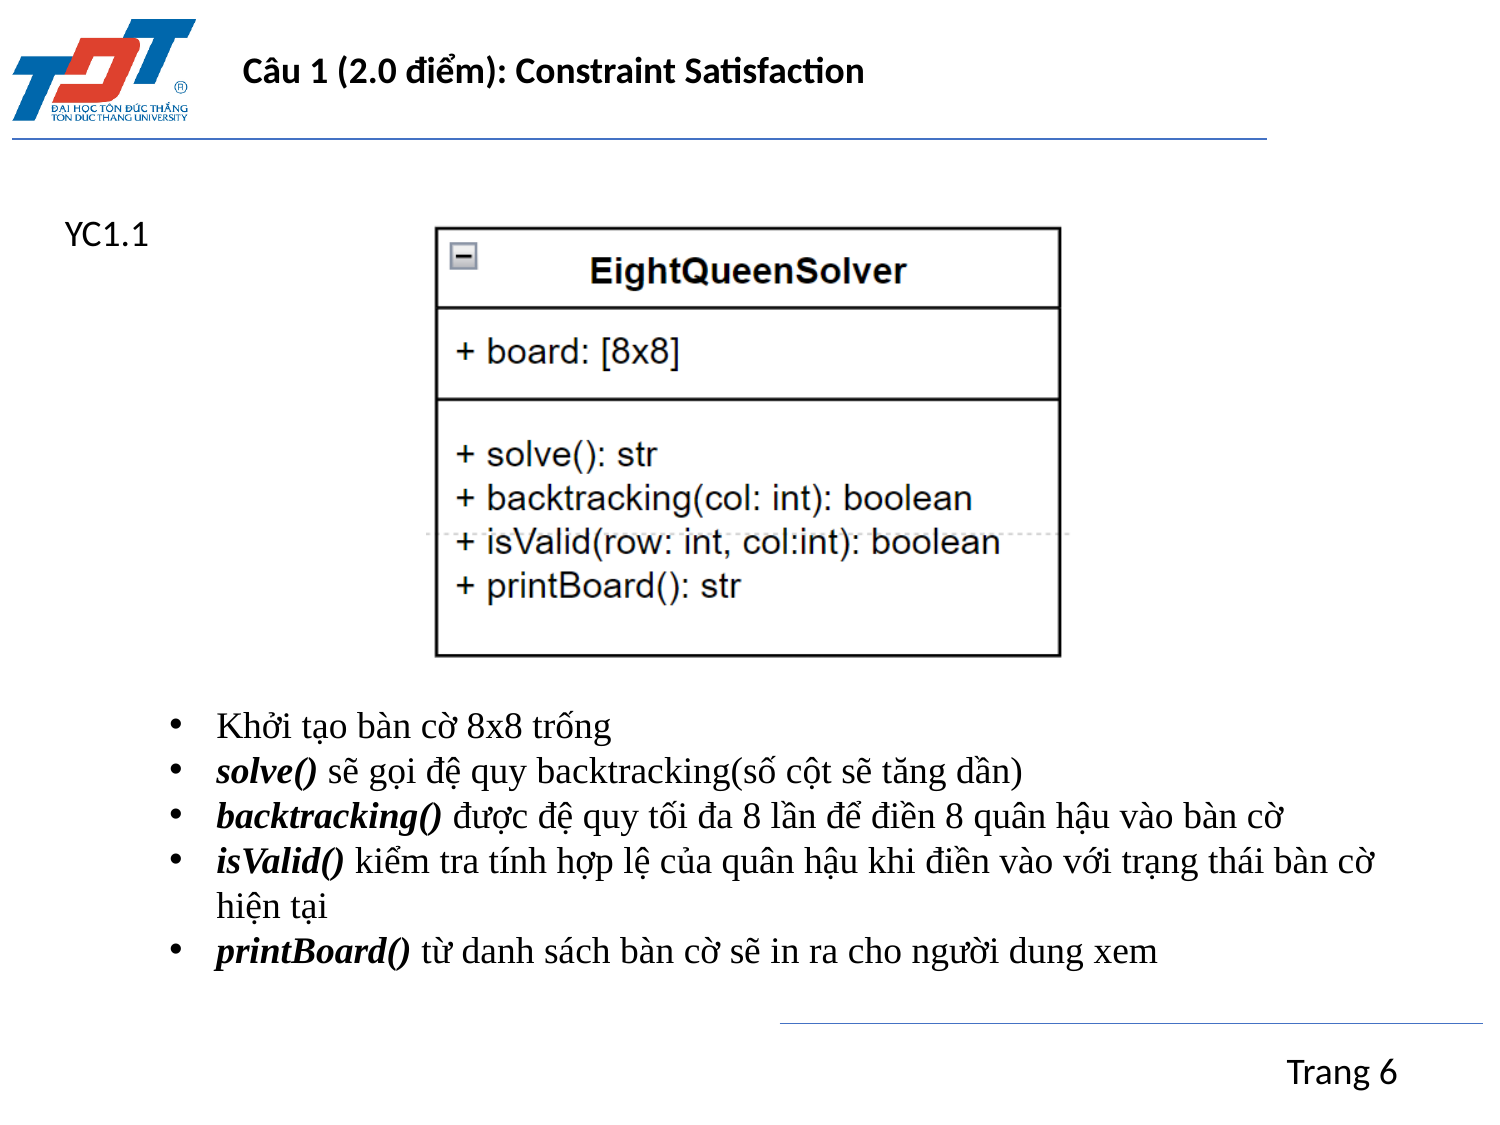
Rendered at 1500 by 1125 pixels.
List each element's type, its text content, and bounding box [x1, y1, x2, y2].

picture [426, 216, 1074, 673]
text_box YC1.1 [50, 201, 905, 262]
text_box Khởi tạo bàn cờ 8x8 trống solve() sẽ gọi đệ quy backtracking(số cột sẽ tăng dần) backtracking() được đệ quy tối đa 8 lần để điền 8 quân hậu vào bàn cờ isValid() kiểm tra tính hợp lệ của quân hậu khi điền vào với trạng thái bàn cờ hiện tại printBoard() từ danh sách bàn cờ sẽ in ra cho người dung xem [154, 693, 1410, 979]
text_box Câu 1 (2.0 điểm): Constraint Satisfaction [228, 38, 1272, 99]
picture [12, 19, 196, 121]
text_box Trang 6 [1271, 1039, 1483, 1100]
